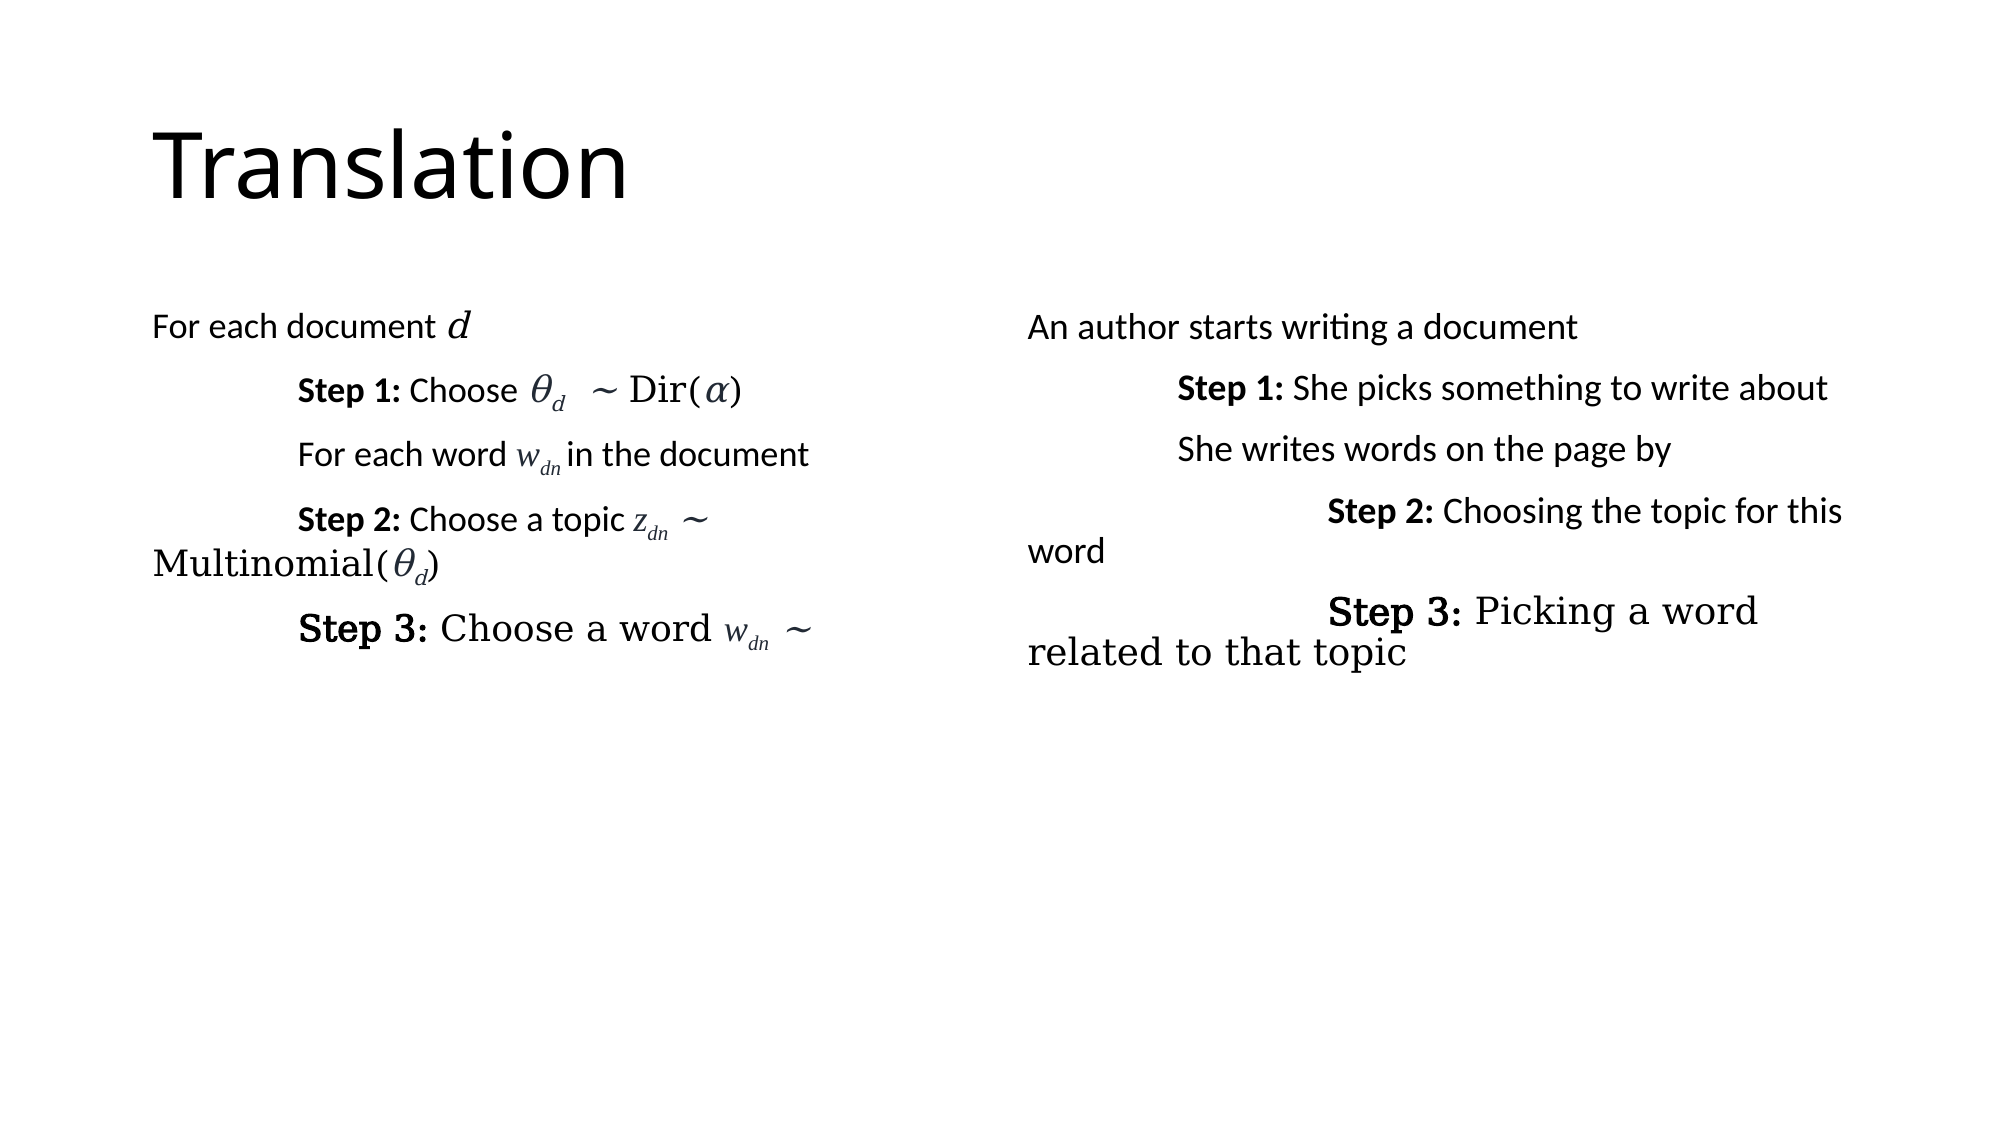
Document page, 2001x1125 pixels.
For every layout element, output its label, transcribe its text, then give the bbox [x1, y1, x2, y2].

title Translation [137, 59, 1863, 278]
list An author starts writing a document Step 1: She picks something to write about She writes words on the page by Step 2: Choosing the topic for this word Step 3: Picking a word related to that topic [1012, 299, 1863, 695]
